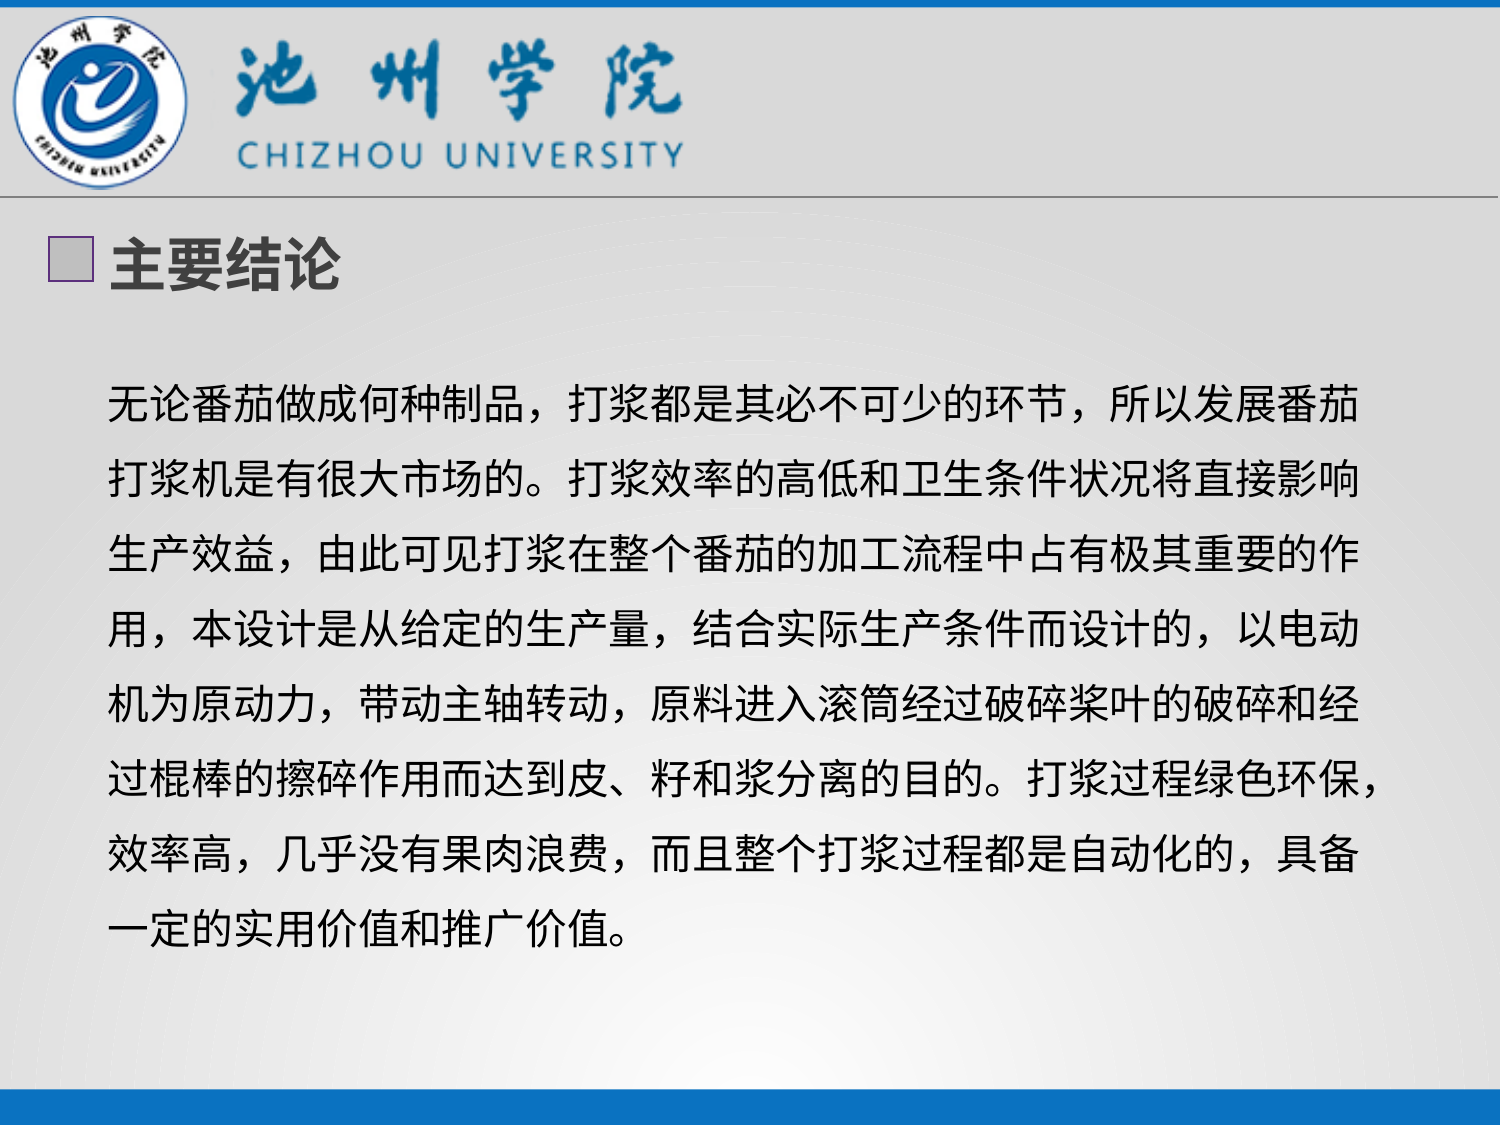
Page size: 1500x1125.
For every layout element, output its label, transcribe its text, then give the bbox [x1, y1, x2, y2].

text_box [0, 1088, 1500, 1125]
picture [0, 16, 704, 190]
text_box [0, 0, 1500, 8]
text_box [48, 236, 94, 282]
text_box 主要结论 [93, 221, 750, 306]
text_box 无论番茄做成何种制品，打浆都是其必不可少的环节，所以发展番茄打浆机是有很大市场的。打浆效率的高低和卫生条件状况将直接影响生产效益，由此可见打浆在整个番茄的加工流程中占有极其重要的作用，本设计是从给定的生产量，结合实际生产条件而设计的，以电动机为原动力，带动主轴转动，原料进入滚筒经过破碎桨叶的破碎和经过棍棒的擦碎作用而达到皮、籽和浆分离的目的。打浆过程绿色环保，效率高，几乎没有果肉浪费，而且整个打浆过程都是自动化的，具备一定的实用价值和推广价值。 [93, 345, 1404, 960]
